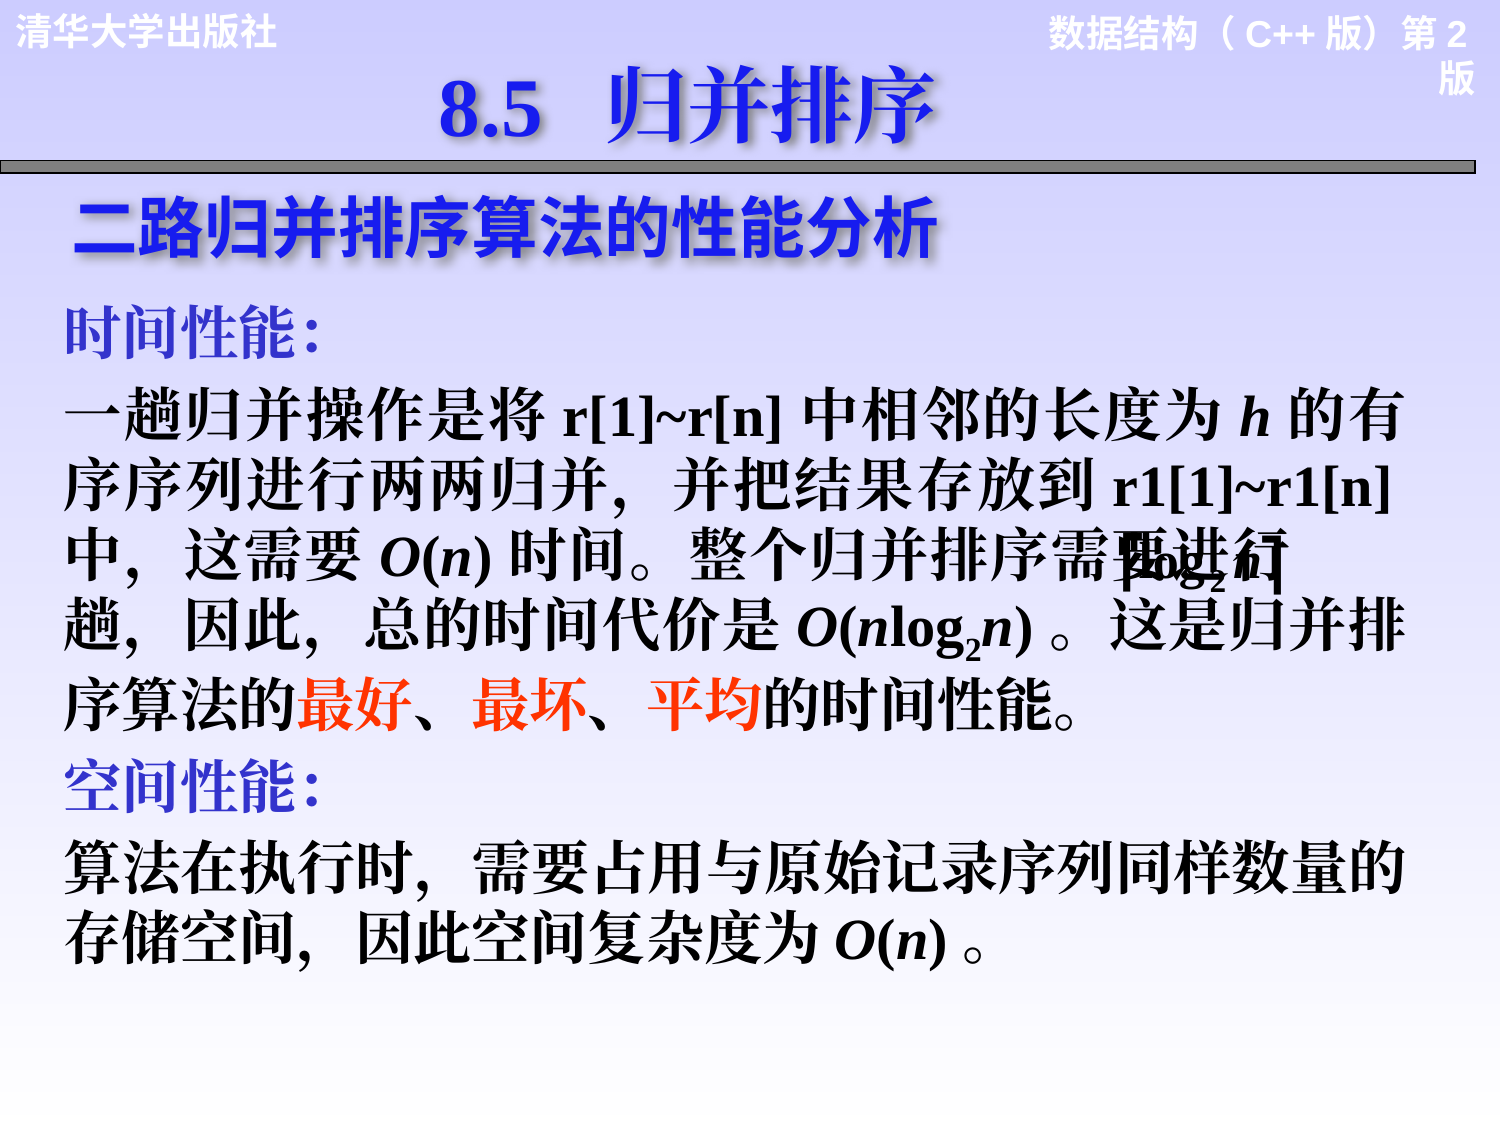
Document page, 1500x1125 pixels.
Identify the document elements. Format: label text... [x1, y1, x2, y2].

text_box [48, 288, 1423, 978]
text_box 8.5 归并排序 [423, 45, 1022, 161]
text_box 二路归并排序算法的性能分析 [55, 178, 1193, 274]
